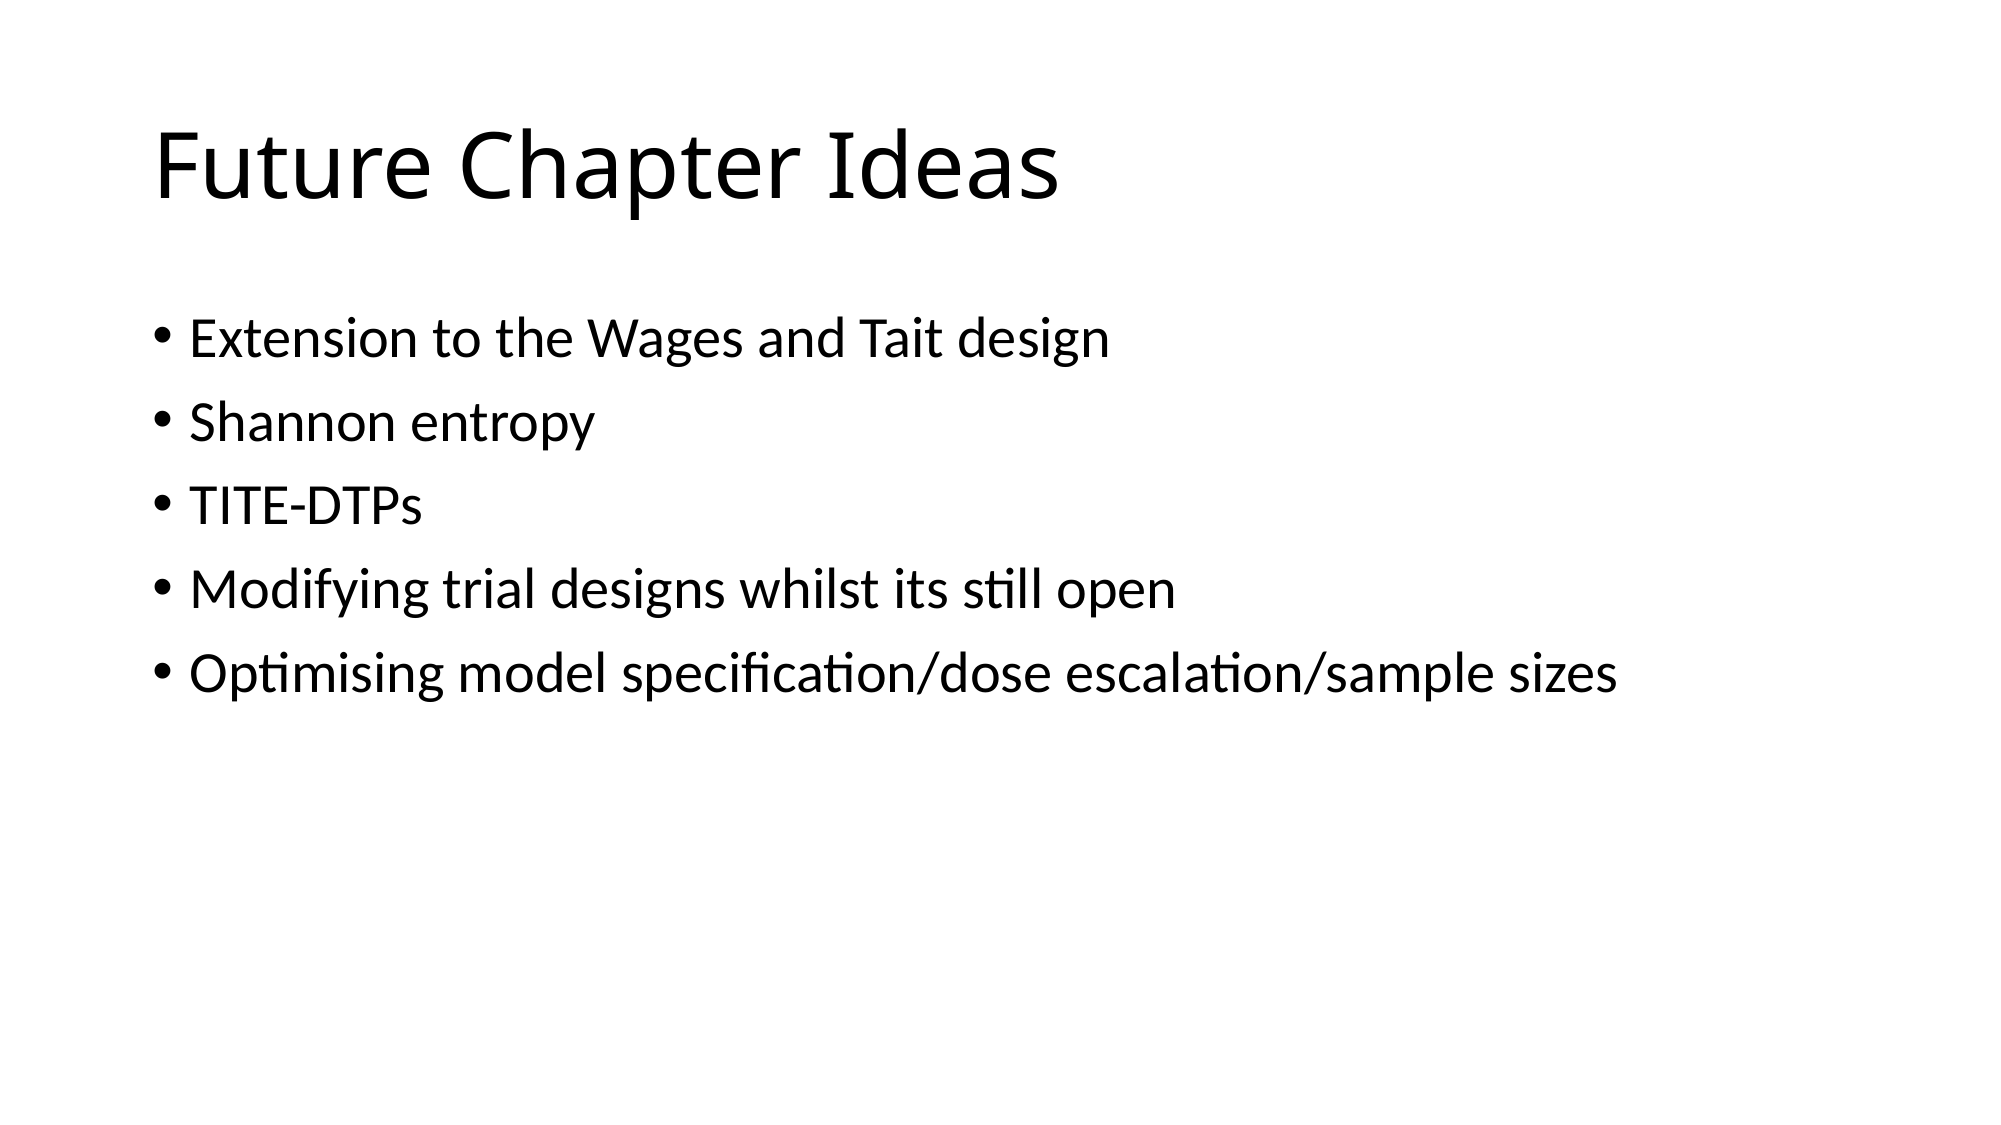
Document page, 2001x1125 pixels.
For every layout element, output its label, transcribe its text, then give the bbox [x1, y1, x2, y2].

title Future Chapter Ideas [137, 59, 1863, 278]
list Extension to the Wages and Tait design Shannon entropy TITE-DTPs Modifying trial designs whilst its still open Optimising model specification/dose escalation/sample sizes [137, 299, 1863, 1014]
